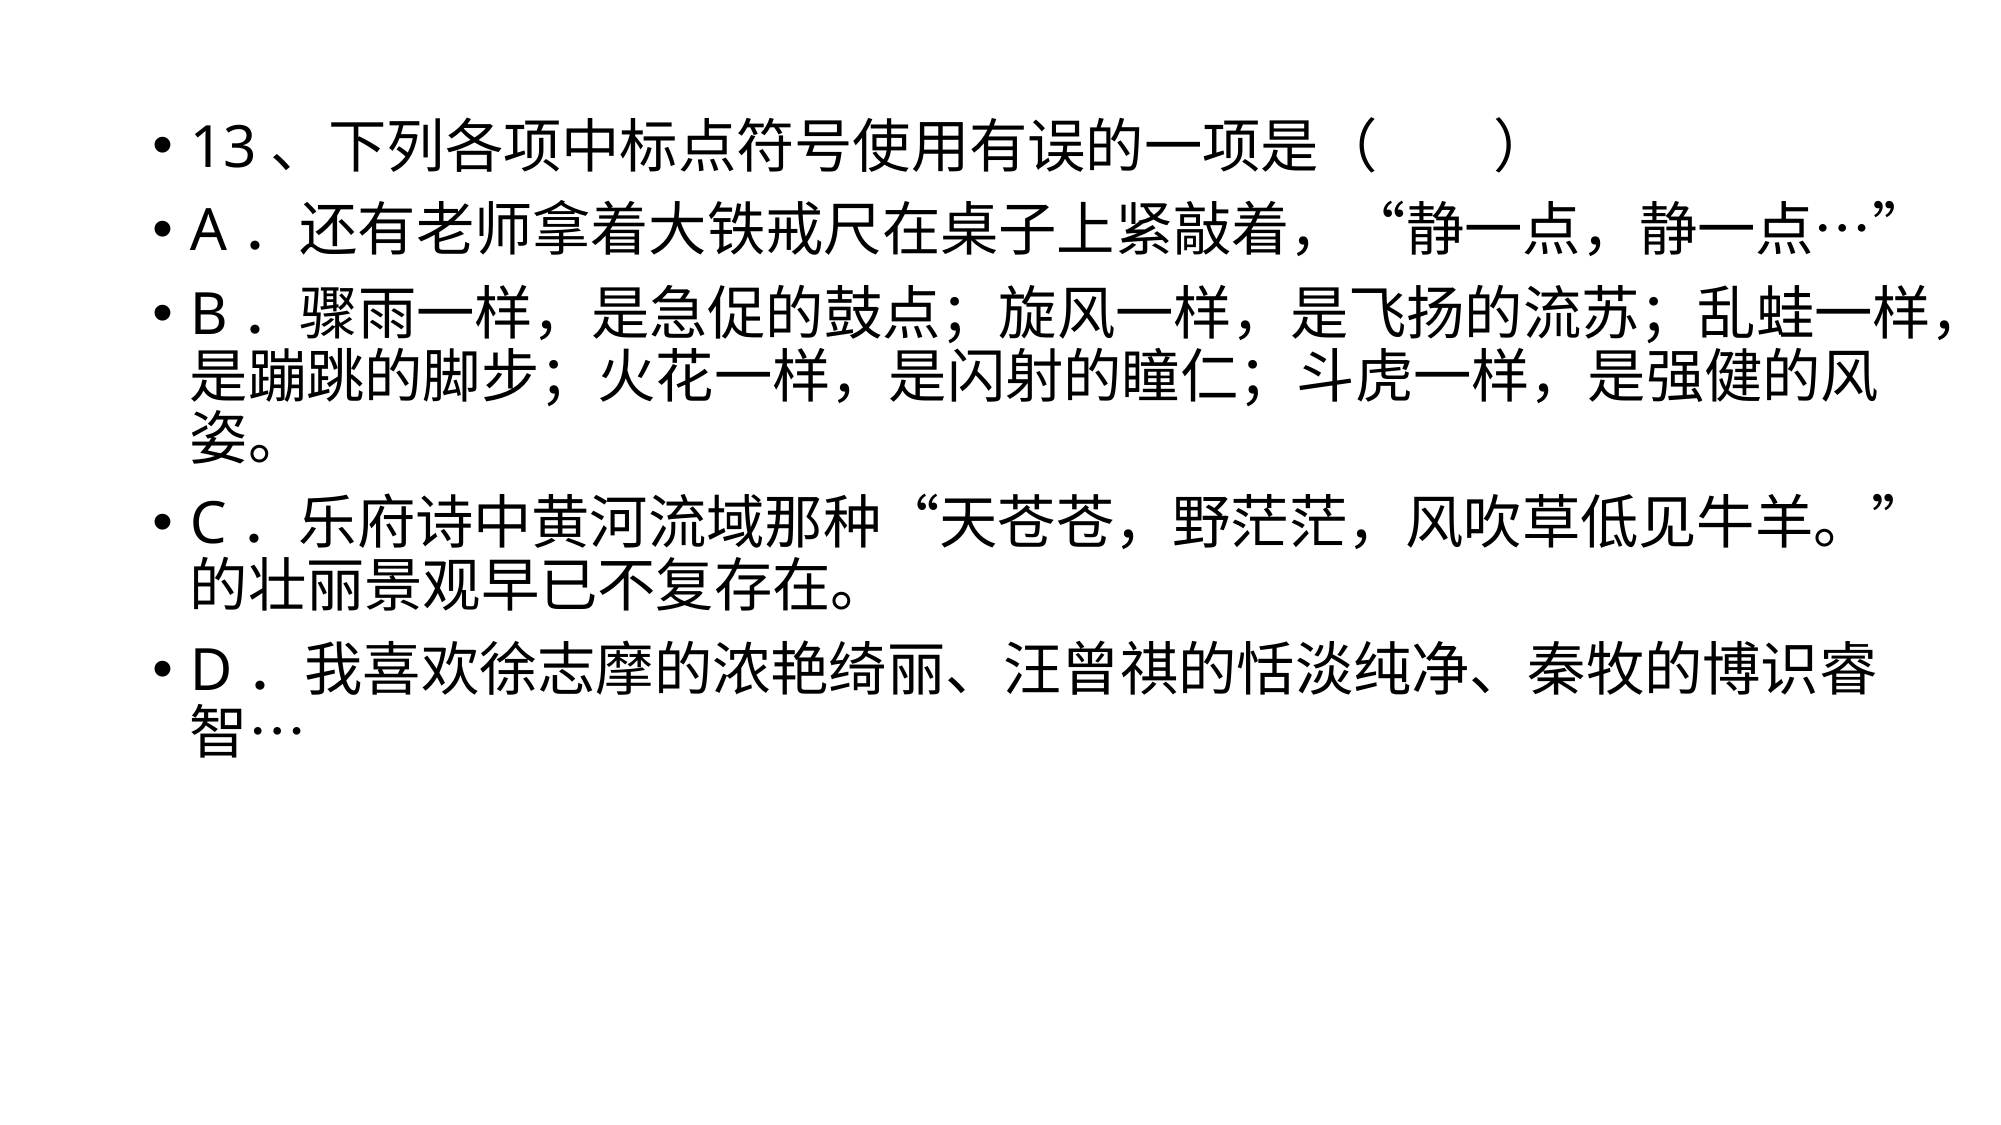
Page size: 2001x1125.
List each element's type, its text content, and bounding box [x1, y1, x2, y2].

list 13、下列各项中标点符号使用有误的一项是（ ） A．还有老师拿着大铁戒尺在桌子上紧敲着，“静一点，静一点…” B．骤雨一样，是急促的鼓点；旋风一样，是飞扬的流苏；乱蛙一样，是蹦跳的脚步；火花一样，是闪射的瞳仁；斗虎一样，是强健的风姿。 C．乐府诗中黄河流域那种“天苍苍，野茫茫，风吹草低见牛羊。”的壮丽景观早已不复存在。 D．我喜欢徐志摩的浓艳绮丽、汪曾祺的恬淡纯净、秦牧的博识睿智… [137, 109, 1948, 1125]
